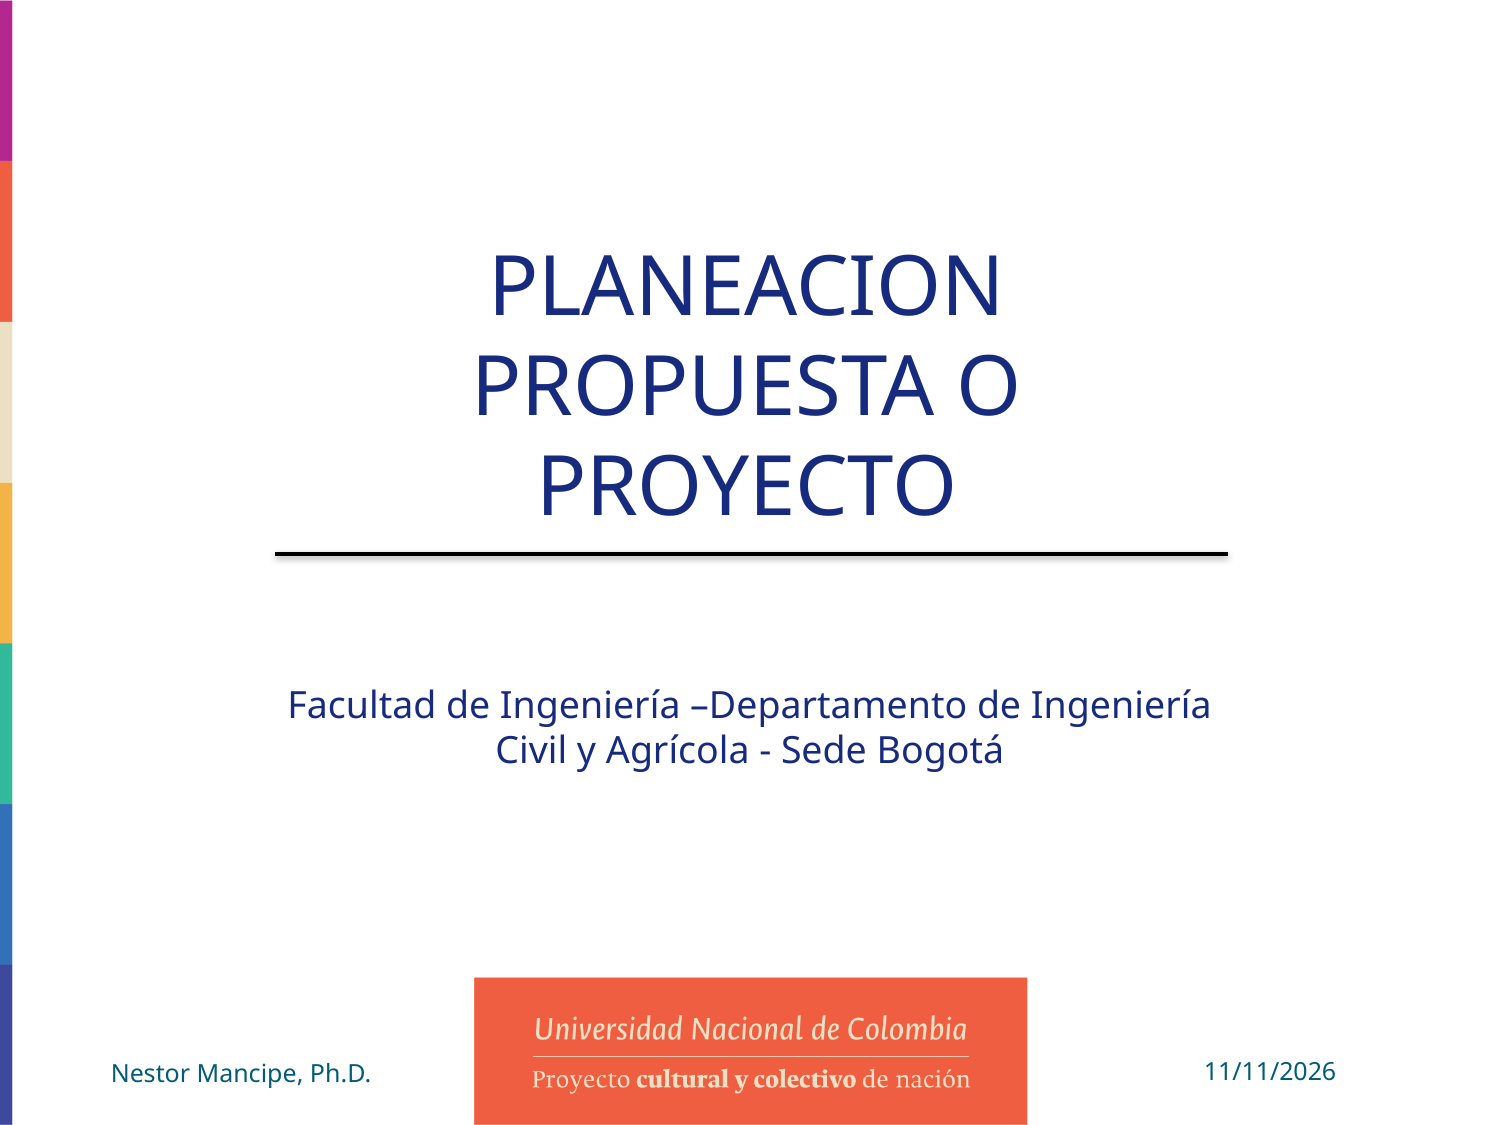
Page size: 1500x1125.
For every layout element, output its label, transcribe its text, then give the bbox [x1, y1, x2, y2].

text_box Facultad de Ingeniería –Departamento de Ingeniería Civil y Agrícola - Sede Bogotá [241, 646, 1259, 806]
text_box PLANEACION PROPUESTA O PROYECTO [238, 302, 1256, 462]
footer Nestor Mancipe, Ph.D. [0, 1042, 517, 1103]
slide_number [1040, 1042, 1500, 1103]
picture [0, 0, 1500, 1125]
